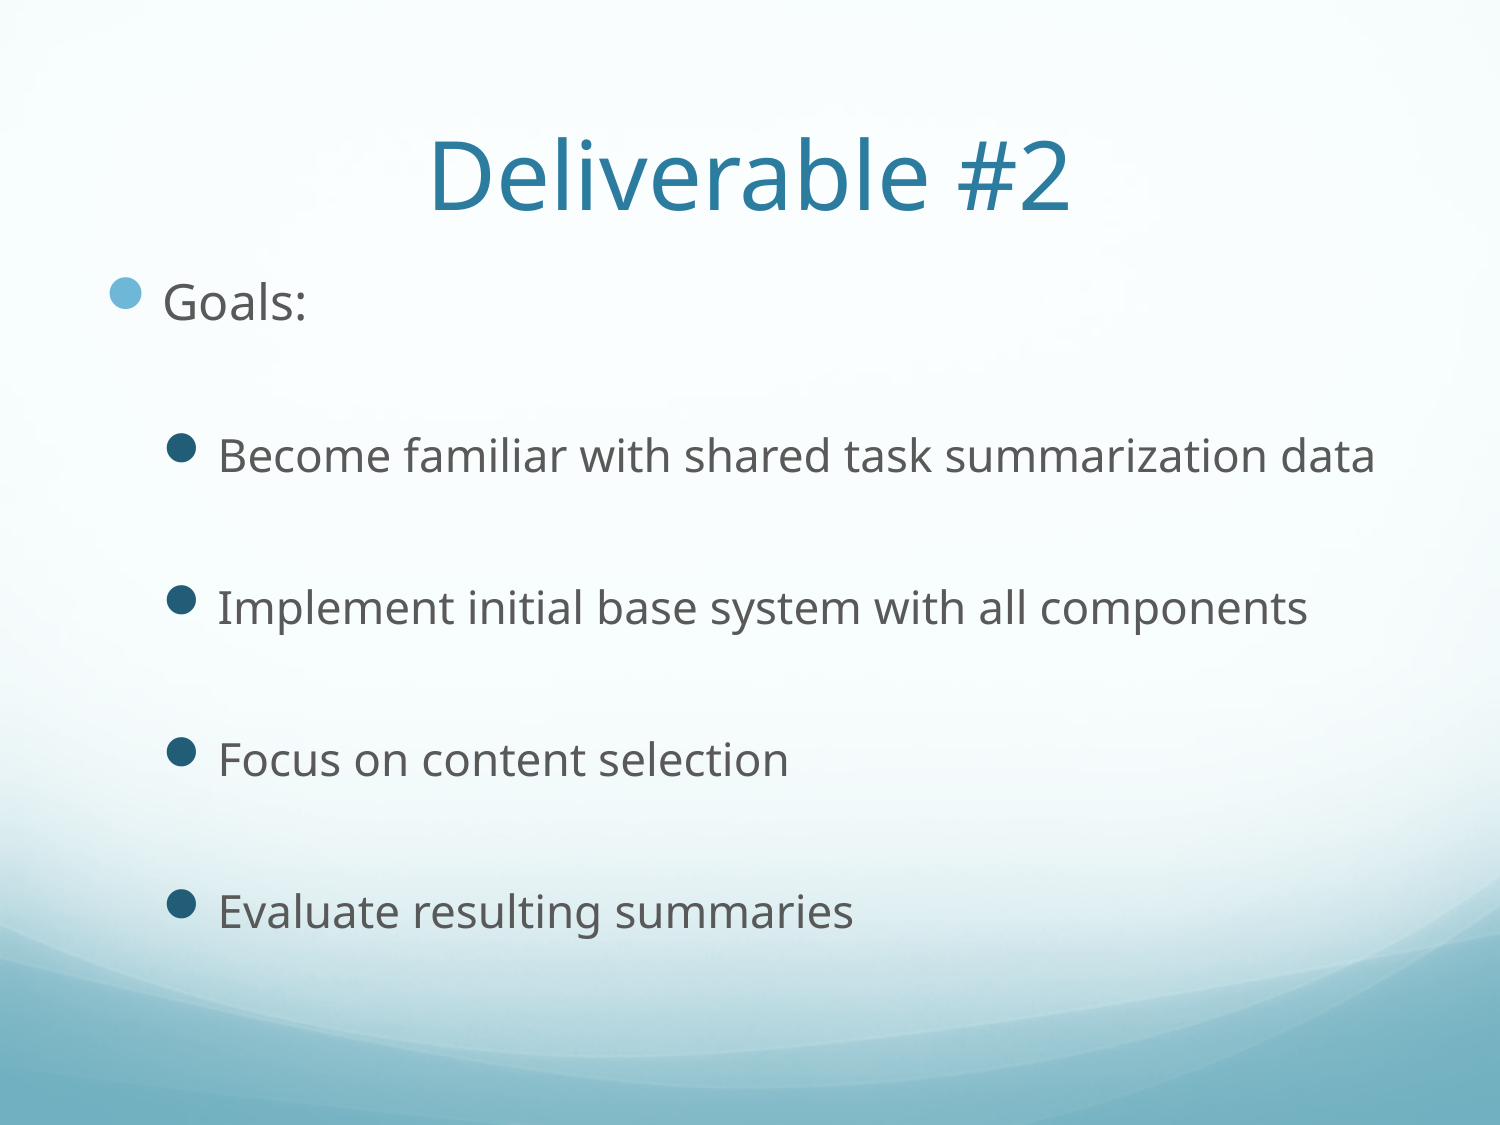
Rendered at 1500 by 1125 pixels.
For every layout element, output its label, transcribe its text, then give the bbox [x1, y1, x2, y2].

list Goals: Become familiar with shared task summarization data Implement initial base system with all components Focus on content selection Evaluate resulting summaries [90, 262, 1451, 975]
title Deliverable #2 [90, 17, 1410, 237]
